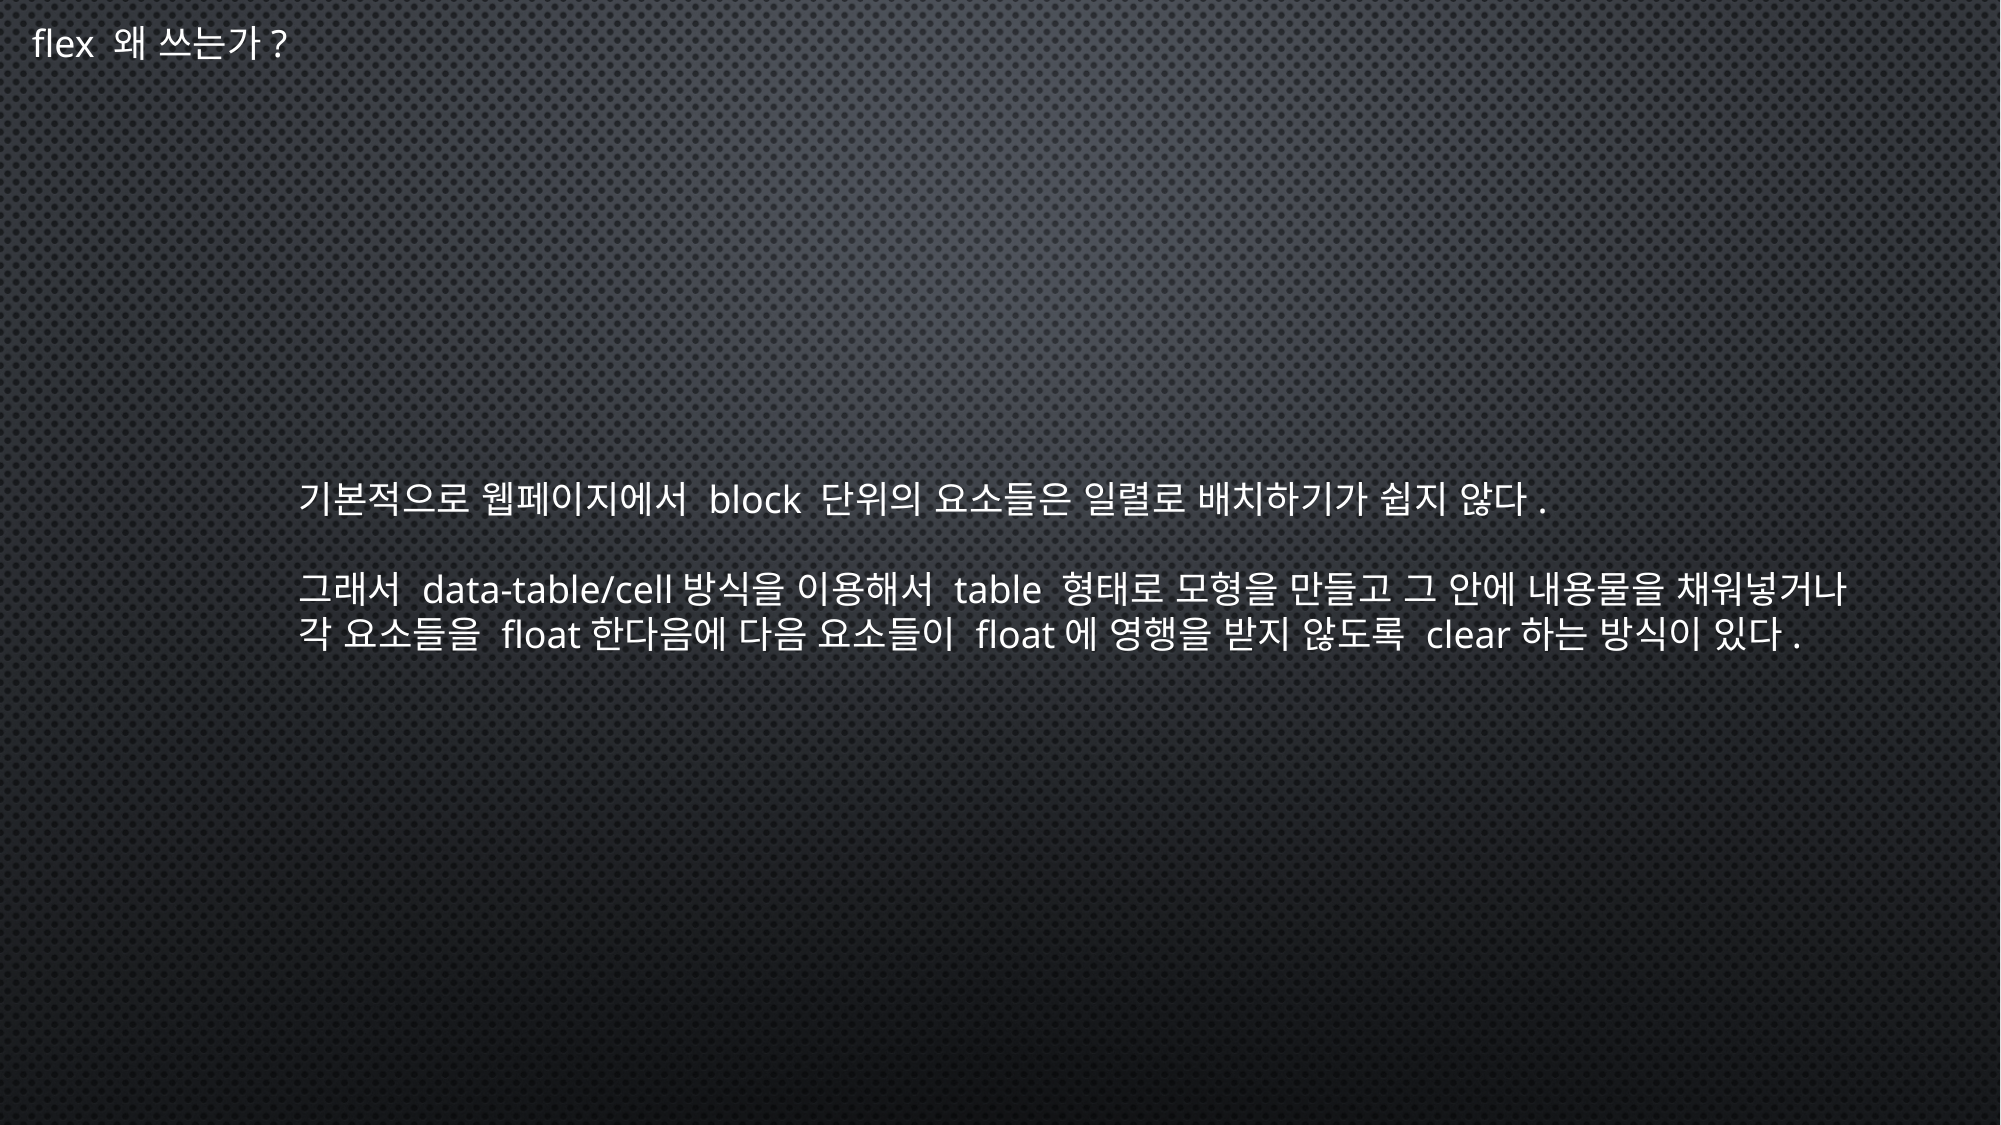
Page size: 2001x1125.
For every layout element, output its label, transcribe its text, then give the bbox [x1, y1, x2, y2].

text_box flex 왜 쓰는가? [17, 13, 303, 73]
text_box 기본적으로 웹페이지에서 block 단위의 요소들은 일렬로 배치하기가 쉽지 않다. 그래서 data-table/cell방식을 이용해서 table 형태로 모형을 만들고 그 안에 내용물을 채워넣거나 각 요소들을 float한다음에 다음 요소들이 float에 영행을 받지 않도록 clear하는 방식이 있다. [284, 469, 1864, 709]
